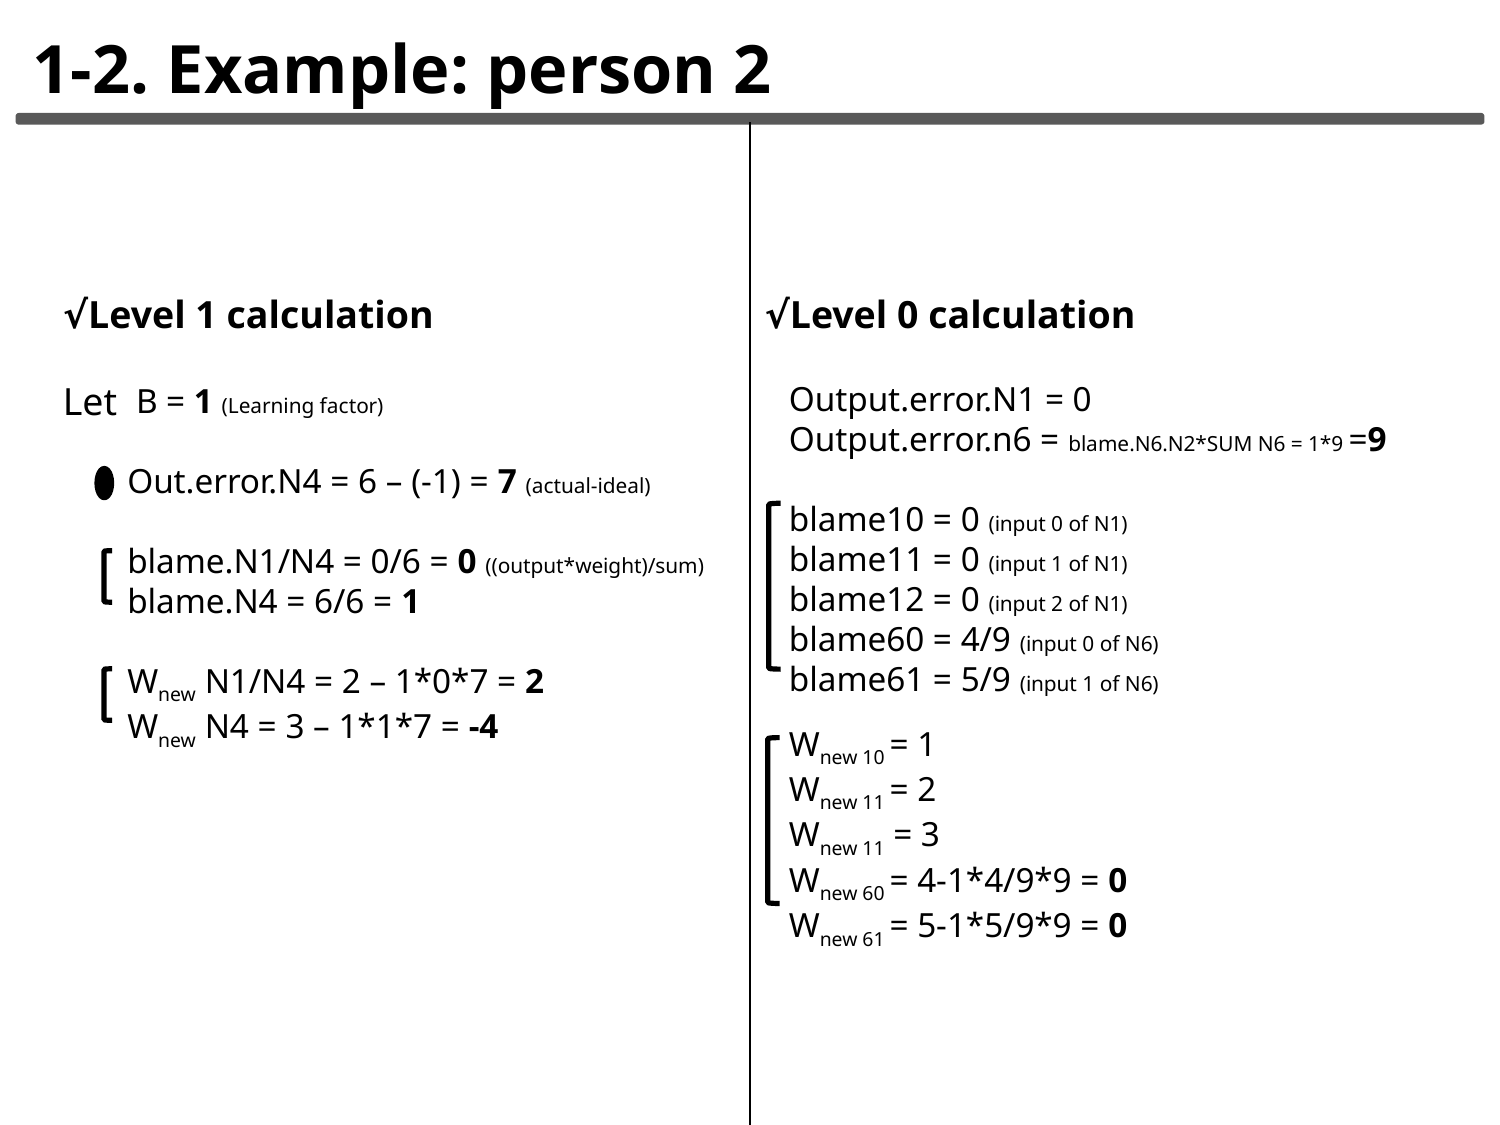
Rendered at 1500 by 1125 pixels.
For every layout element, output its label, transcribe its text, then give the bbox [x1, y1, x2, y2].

text_box [103, 668, 113, 722]
text_box √Level 0 calculation [754, 284, 1436, 344]
text_box [103, 549, 113, 604]
text_box B = 1 (Learning factor) Out.error.N4 = 6 – (-1) = 7 (actual-ideal) blame.N1/N4 = 0/6 = 0 ((output*weight)/sum) blame.N4 = 6/6 = 1 Wnew N1/N4 = 2 – 1*0*7 = 2 Wnew N4 = 3 – 1*1*7 = -4 [112, 373, 745, 759]
text_box √Level 1 calculation [48, 284, 734, 344]
text_box [768, 502, 781, 670]
text_box [767, 736, 780, 905]
text_box [94, 465, 115, 501]
text_box [15, 112, 1485, 125]
text_box Let [48, 370, 179, 431]
text_box 1-2. Example: person 2 [17, 19, 1412, 114]
text_box Output.error.N1 = 0 Output.error.n6 = blame.N6.N2*SUM N6 = 1*9 =9 blame10 = 0 (input 0 of N1) blame11 = 0 (input 1 of N1) blame12 = 0 (input 2 of N1) blame60 = 4/9 (input 0 of N6) blame61 = 5/9 (input 1 of N6) Wnew 10 = 1 Wnew 11 = 2 Wnew 11 = 3 Wnew 60 = 4-1*4/9*9 = 0 Wnew 61 = 5-1*5/9*9 = 0 [774, 370, 1460, 1037]
